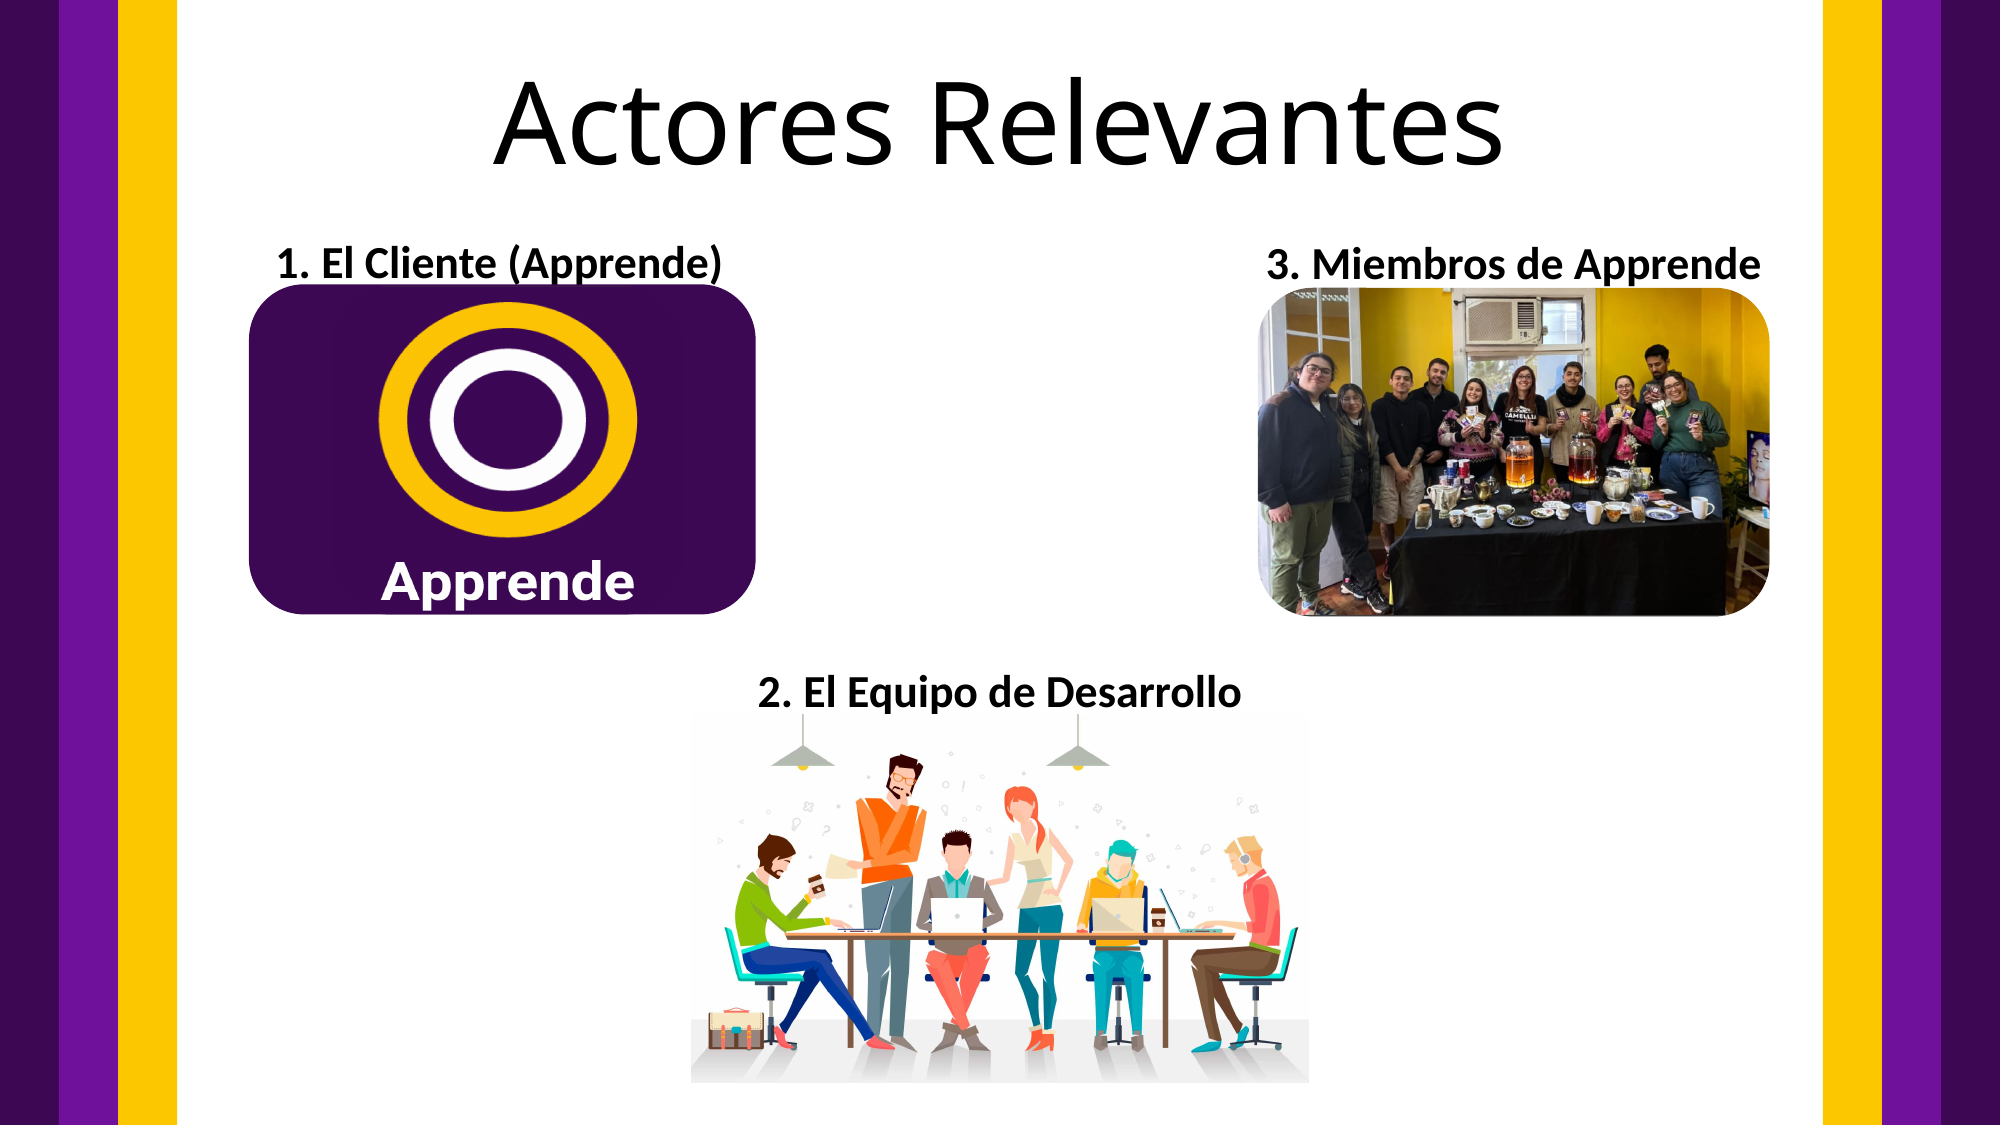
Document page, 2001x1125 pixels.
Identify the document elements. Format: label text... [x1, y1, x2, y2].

text_box [1822, 0, 1883, 1125]
text_box [58, 0, 119, 1125]
text_box [1942, 0, 2000, 1125]
text_box [0, 0, 58, 1125]
text_box Actores Relevantes [177, 42, 1823, 195]
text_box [248, 224, 761, 629]
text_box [691, 654, 1309, 1083]
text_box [1239, 226, 1788, 617]
text_box [1883, 0, 1942, 1125]
text_box [119, 0, 178, 1125]
